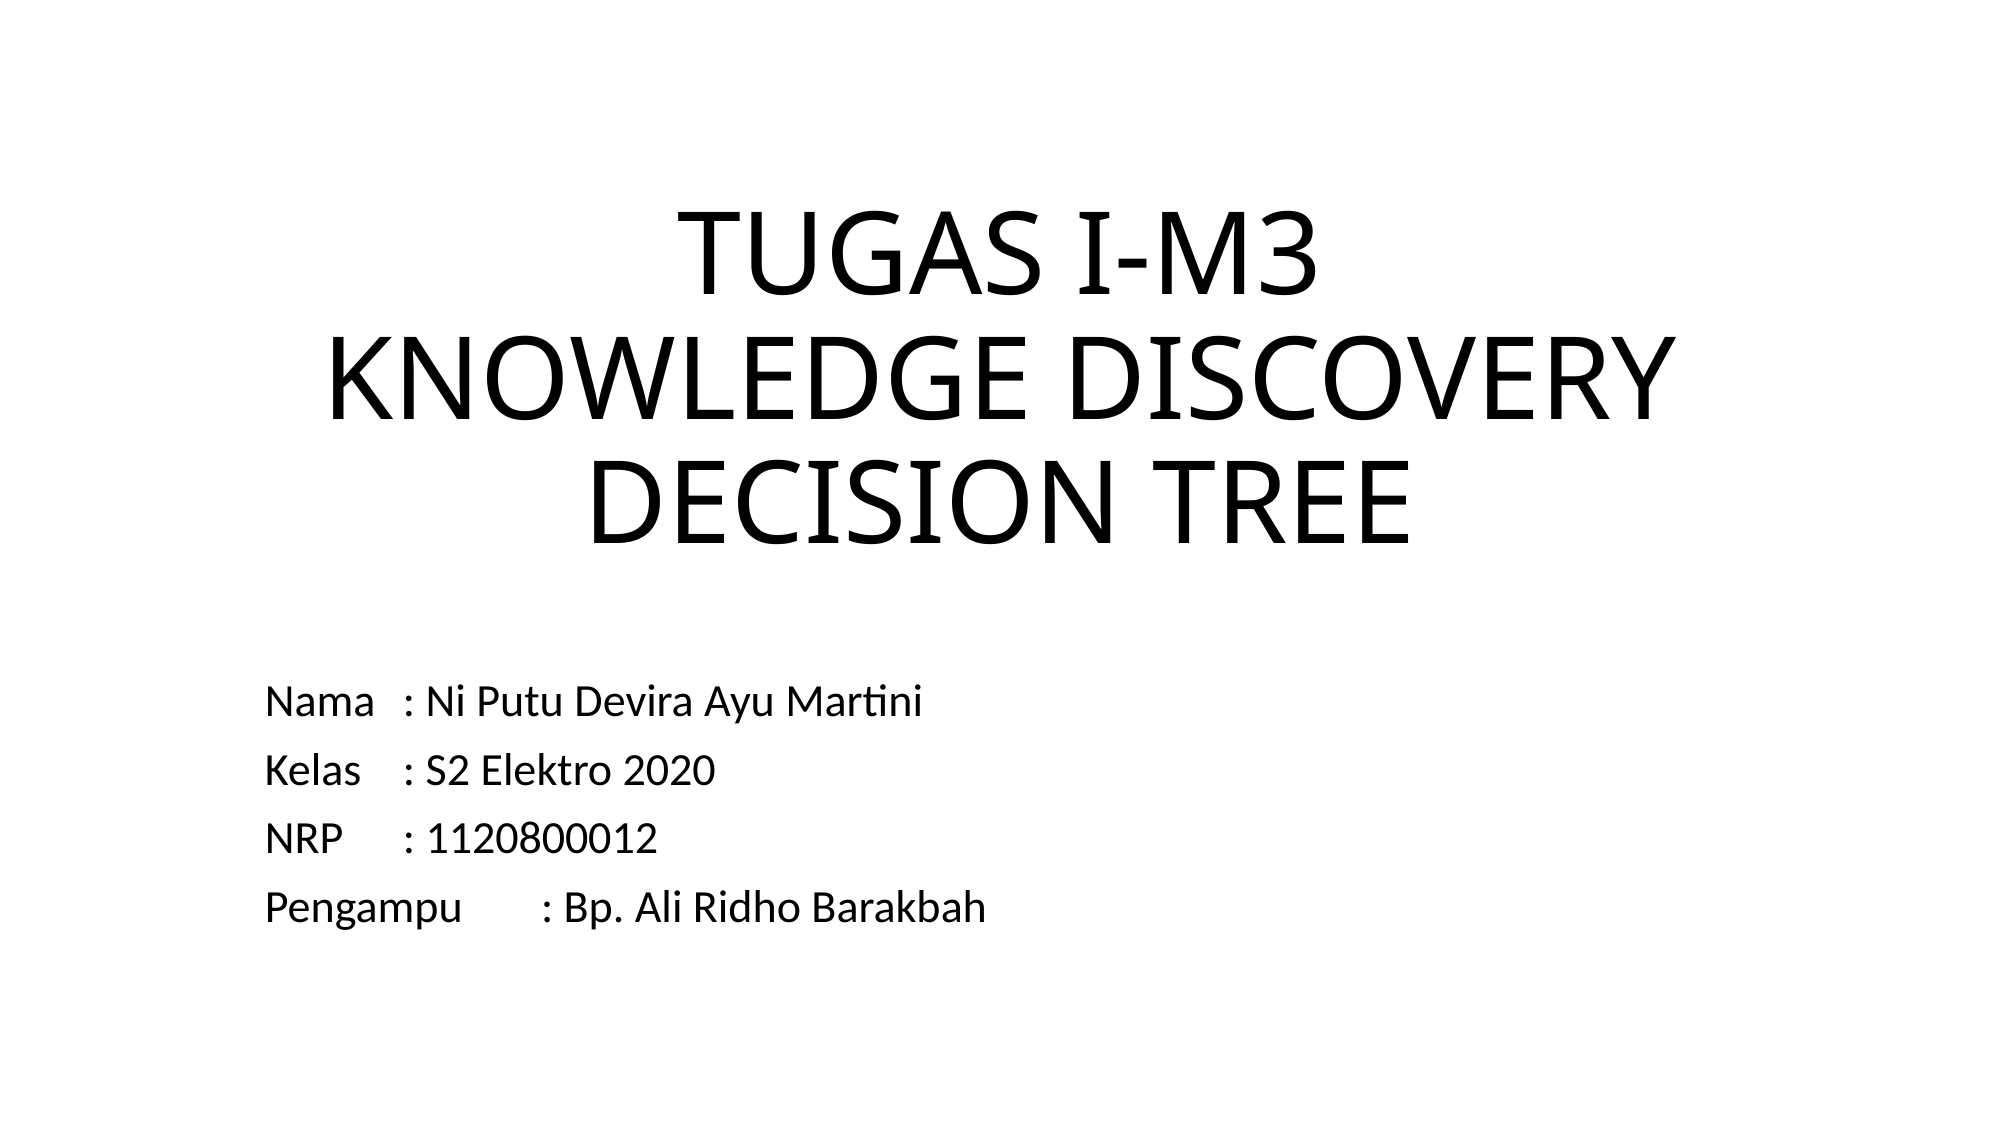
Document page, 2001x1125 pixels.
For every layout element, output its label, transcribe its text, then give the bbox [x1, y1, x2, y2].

title TUGAS I-M3 KNOWLEDGE DISCOVERY DECISION TREE [249, 184, 1750, 576]
subtitle Nama : Ni Putu Devira Ayu Martini Kelas : S2 Elektro 2020 NRP : 1120800012 Pengampu : Bp. Ali Ridho Barakbah [249, 669, 1750, 941]
